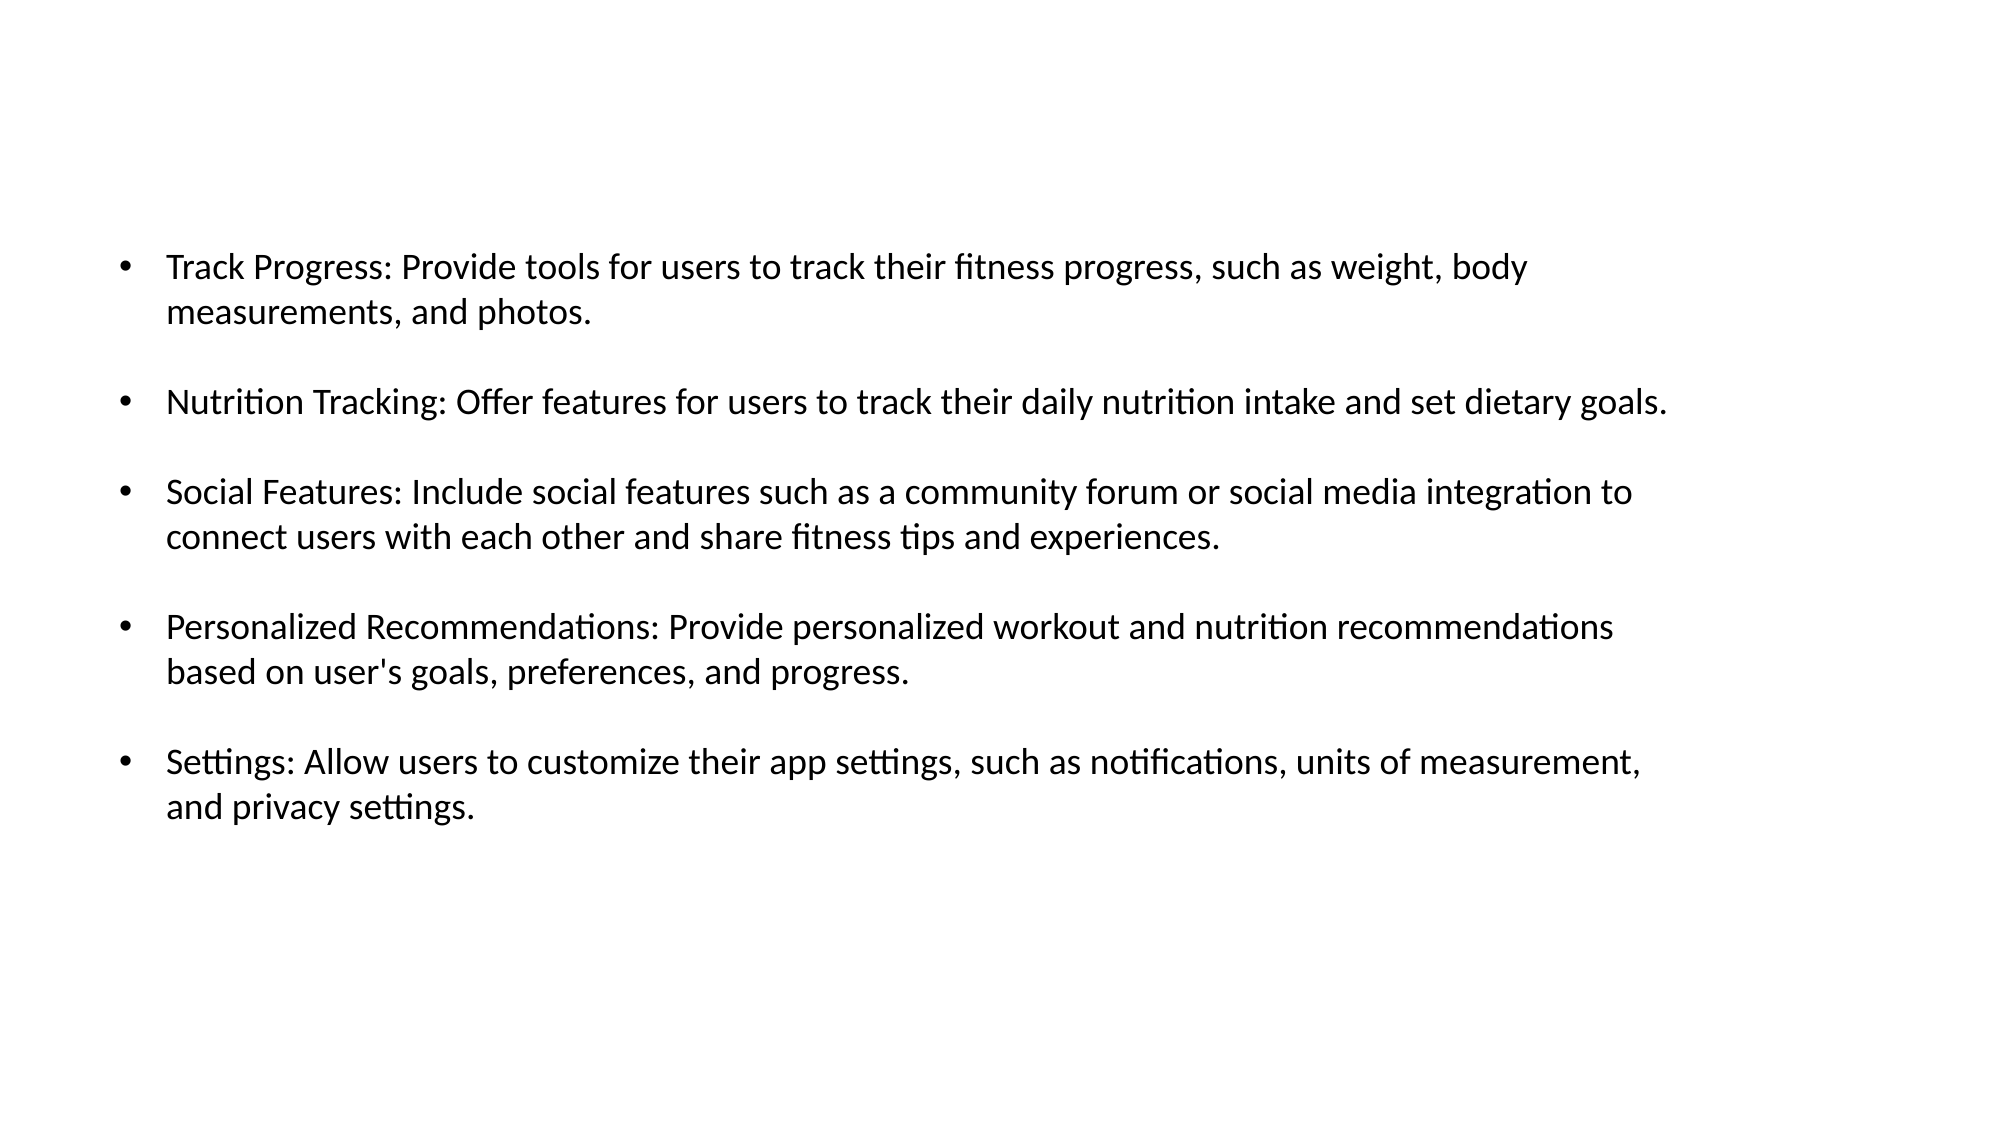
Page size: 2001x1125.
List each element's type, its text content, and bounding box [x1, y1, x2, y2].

text_box Track Progress: Provide tools for users to track their fitness progress, such as weight, body measurements, and photos. Nutrition Tracking: Offer features for users to track their daily nutrition intake and set dietary goals. Social Features: Include social features such as a community forum or social media integration to connect users with each other and share fitness tips and experiences. Personalized Recommendations: Provide personalized workout and nutrition recommendations based on user's goals, preferences, and progress. Settings: Allow users to customize their app settings, such as notifications, units of measurement, and privacy settings. [104, 235, 1715, 880]
